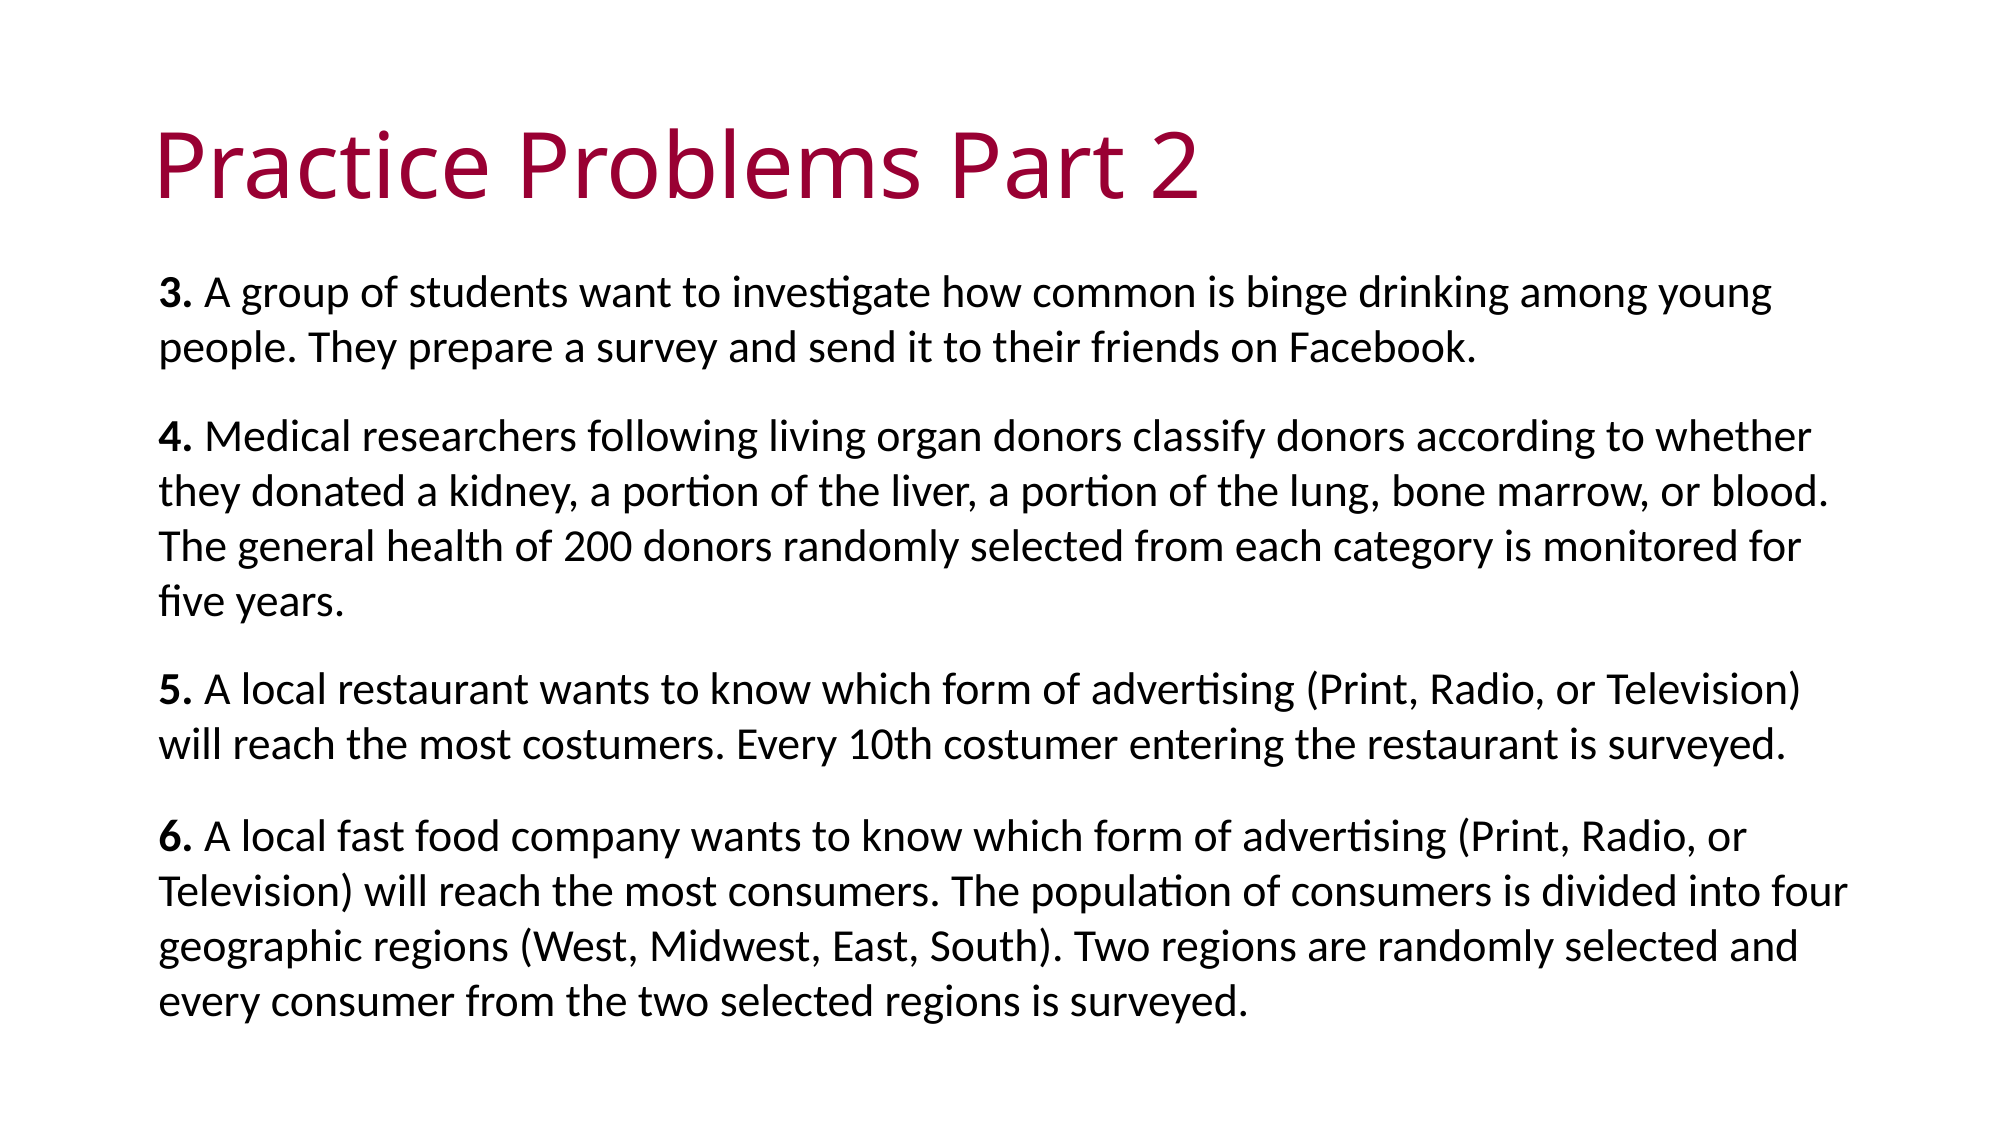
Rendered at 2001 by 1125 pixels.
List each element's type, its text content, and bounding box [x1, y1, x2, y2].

text_box 3. A group of students want to investigate how common is binge drinking among young people. They prepare a survey and send it to their friends on Facebook. 4. Medical researchers following living organ donors classify donors according to whether they donated a kidney, a portion of the liver, a portion of the lung, bone marrow, or blood. The general health of 200 donors randomly selected from each category is monitored for five years. 5. A local restaurant wants to know which form of advertising (Print, Radio, or Television) will reach the most costumers. Every 10th costumer entering the restaurant is surveyed. 6. A local fast food company wants to know which form of advertising (Print, Radio, or Television) will reach the most consumers. The population of consumers is divided into four geographic regions (West, Midwest, East, South). Two regions are randomly selected and every consumer from the two selected regions is surveyed. [143, 254, 1869, 1034]
title Practice Problems Part 2 [137, 59, 1863, 278]
